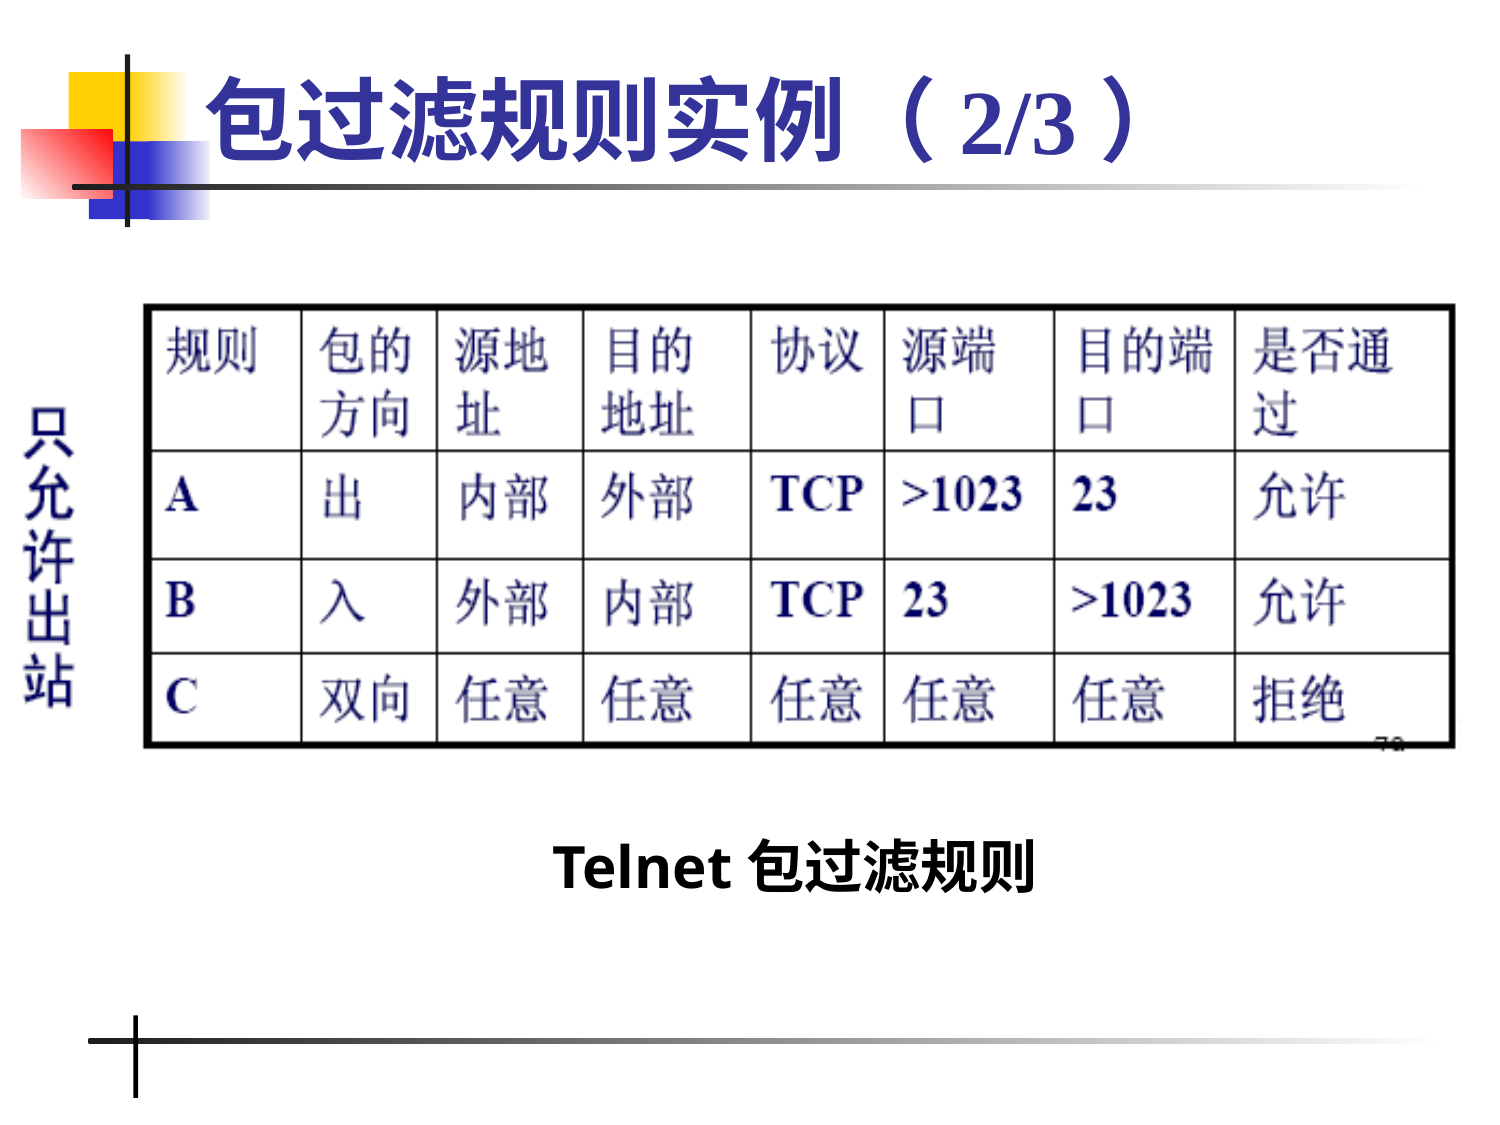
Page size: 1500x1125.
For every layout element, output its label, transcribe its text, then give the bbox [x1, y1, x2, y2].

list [17, 302, 1471, 754]
text_box Telnet包过滤规则 [537, 822, 1341, 908]
title 包过滤规则实例（2/3） [188, 23, 1468, 181]
